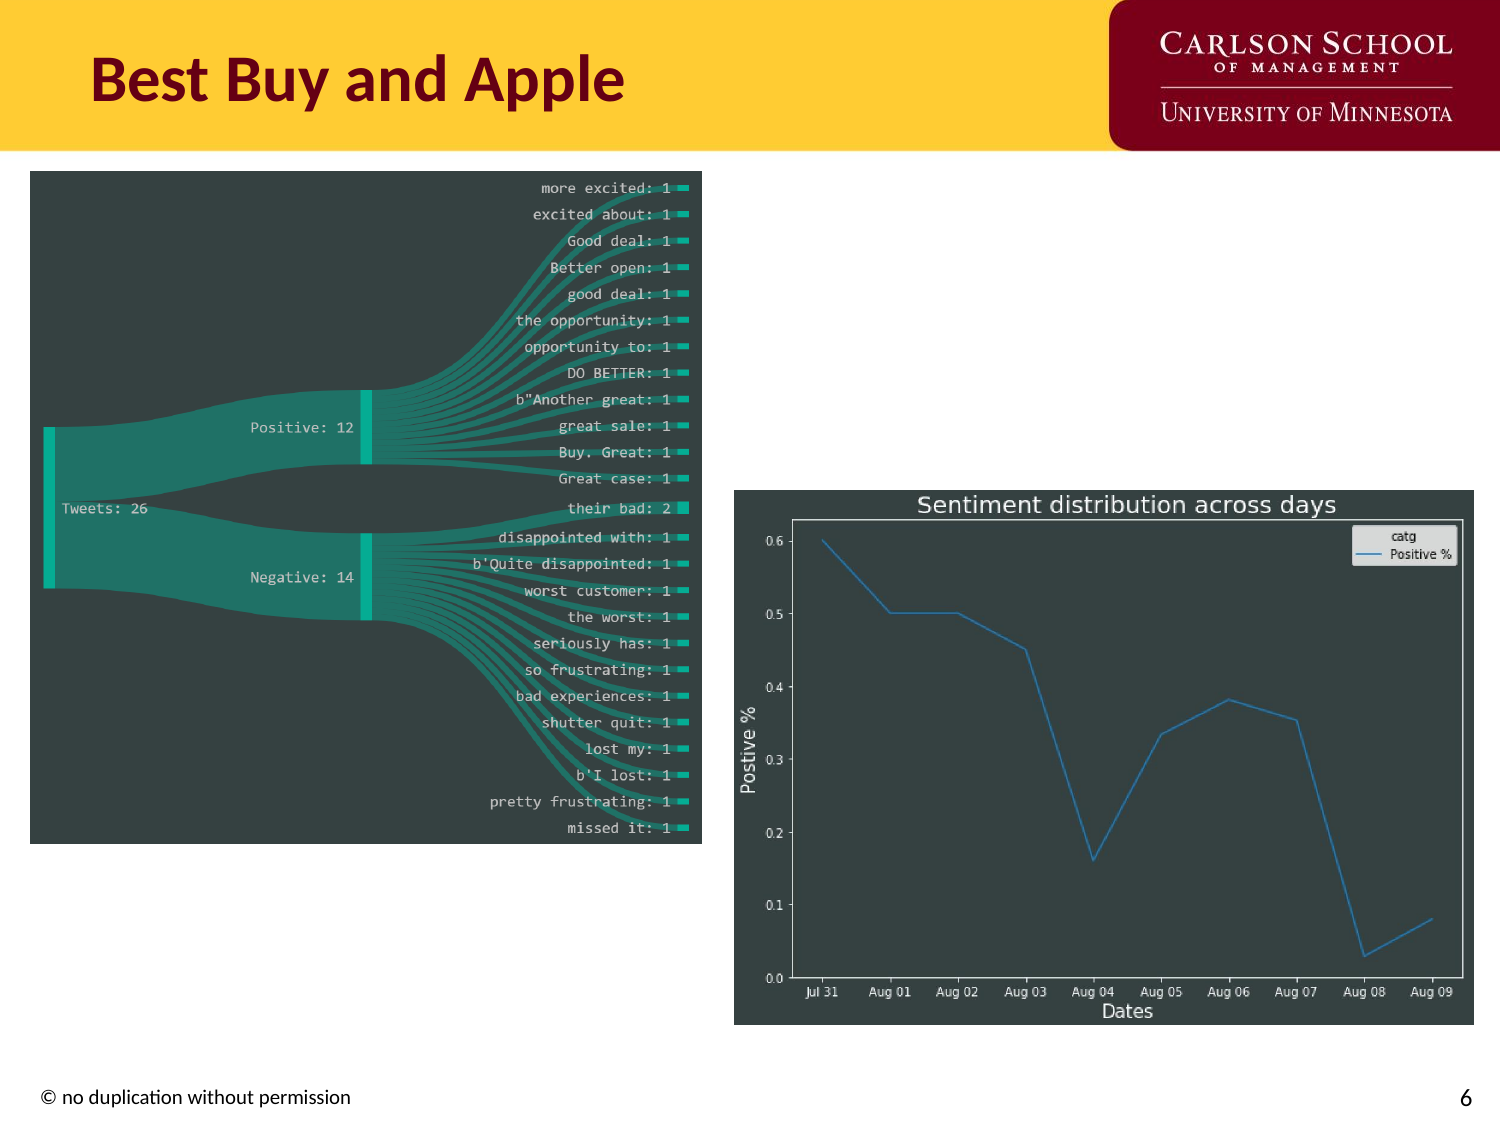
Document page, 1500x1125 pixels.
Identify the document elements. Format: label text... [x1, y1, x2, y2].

title Best Buy and Apple [75, 0, 1104, 153]
picture [0, 0, 1500, 1061]
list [30, 171, 703, 844]
